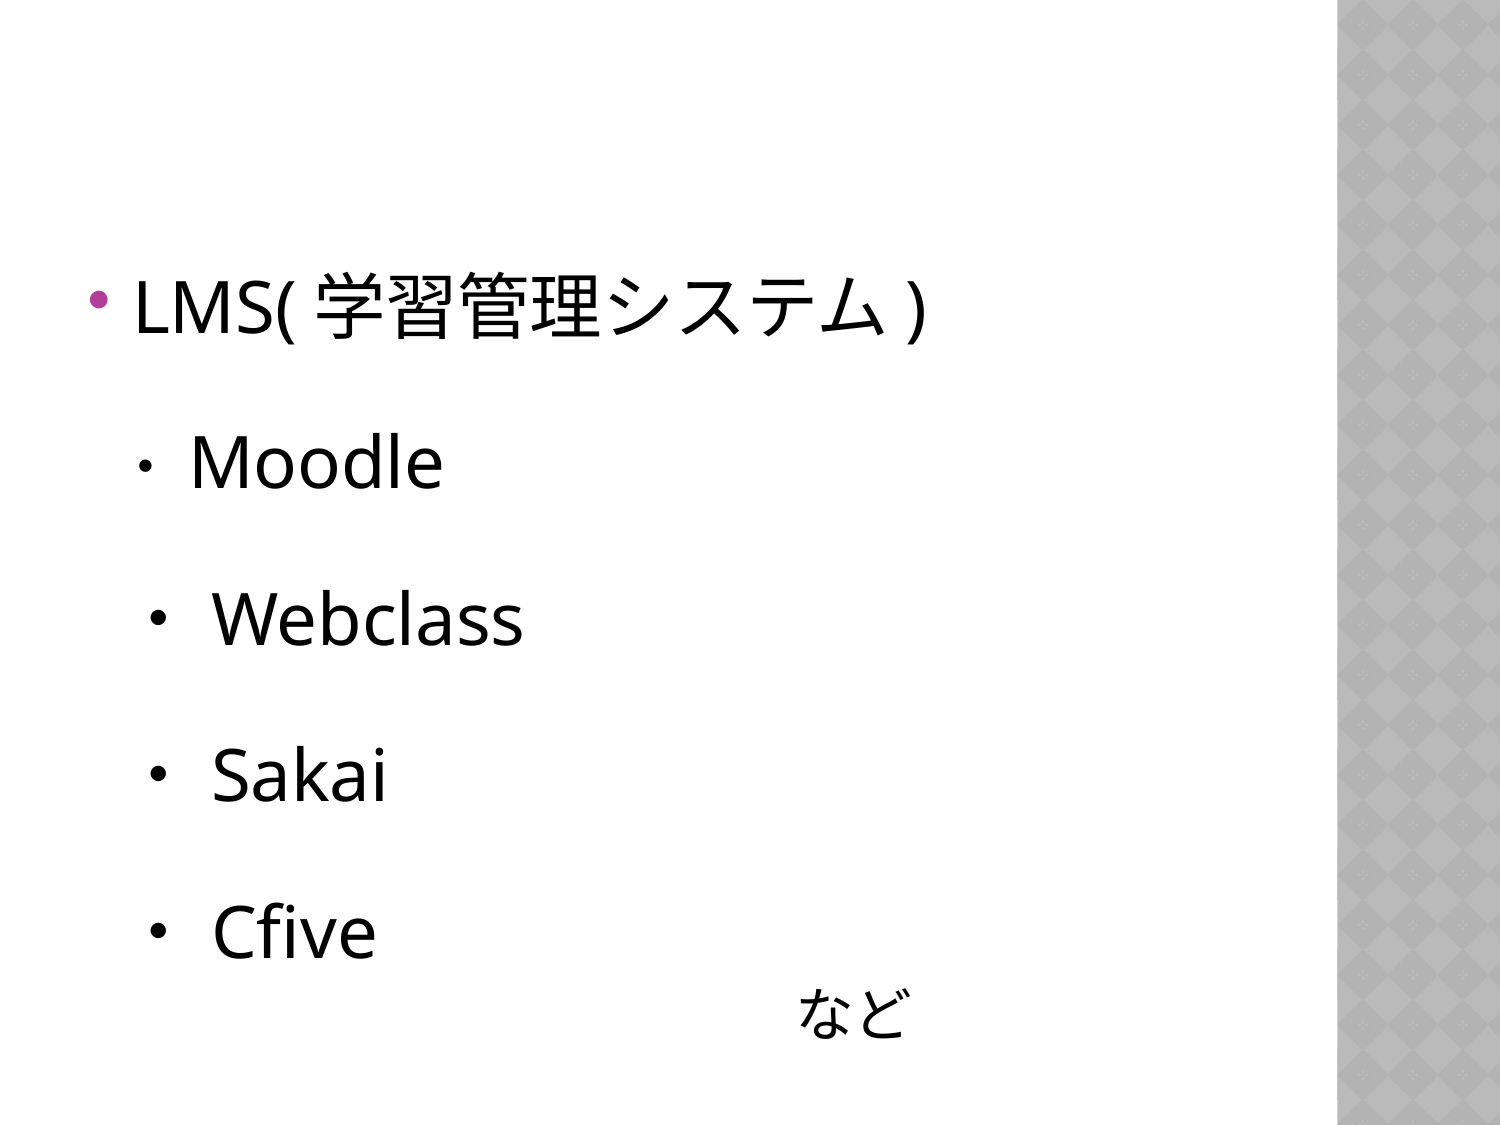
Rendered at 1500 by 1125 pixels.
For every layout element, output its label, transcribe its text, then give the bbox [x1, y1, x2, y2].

list LMS(学習管理システム) ・Moodle ・Webclass ・Sakai ・Cfive など [74, 263, 1263, 1060]
